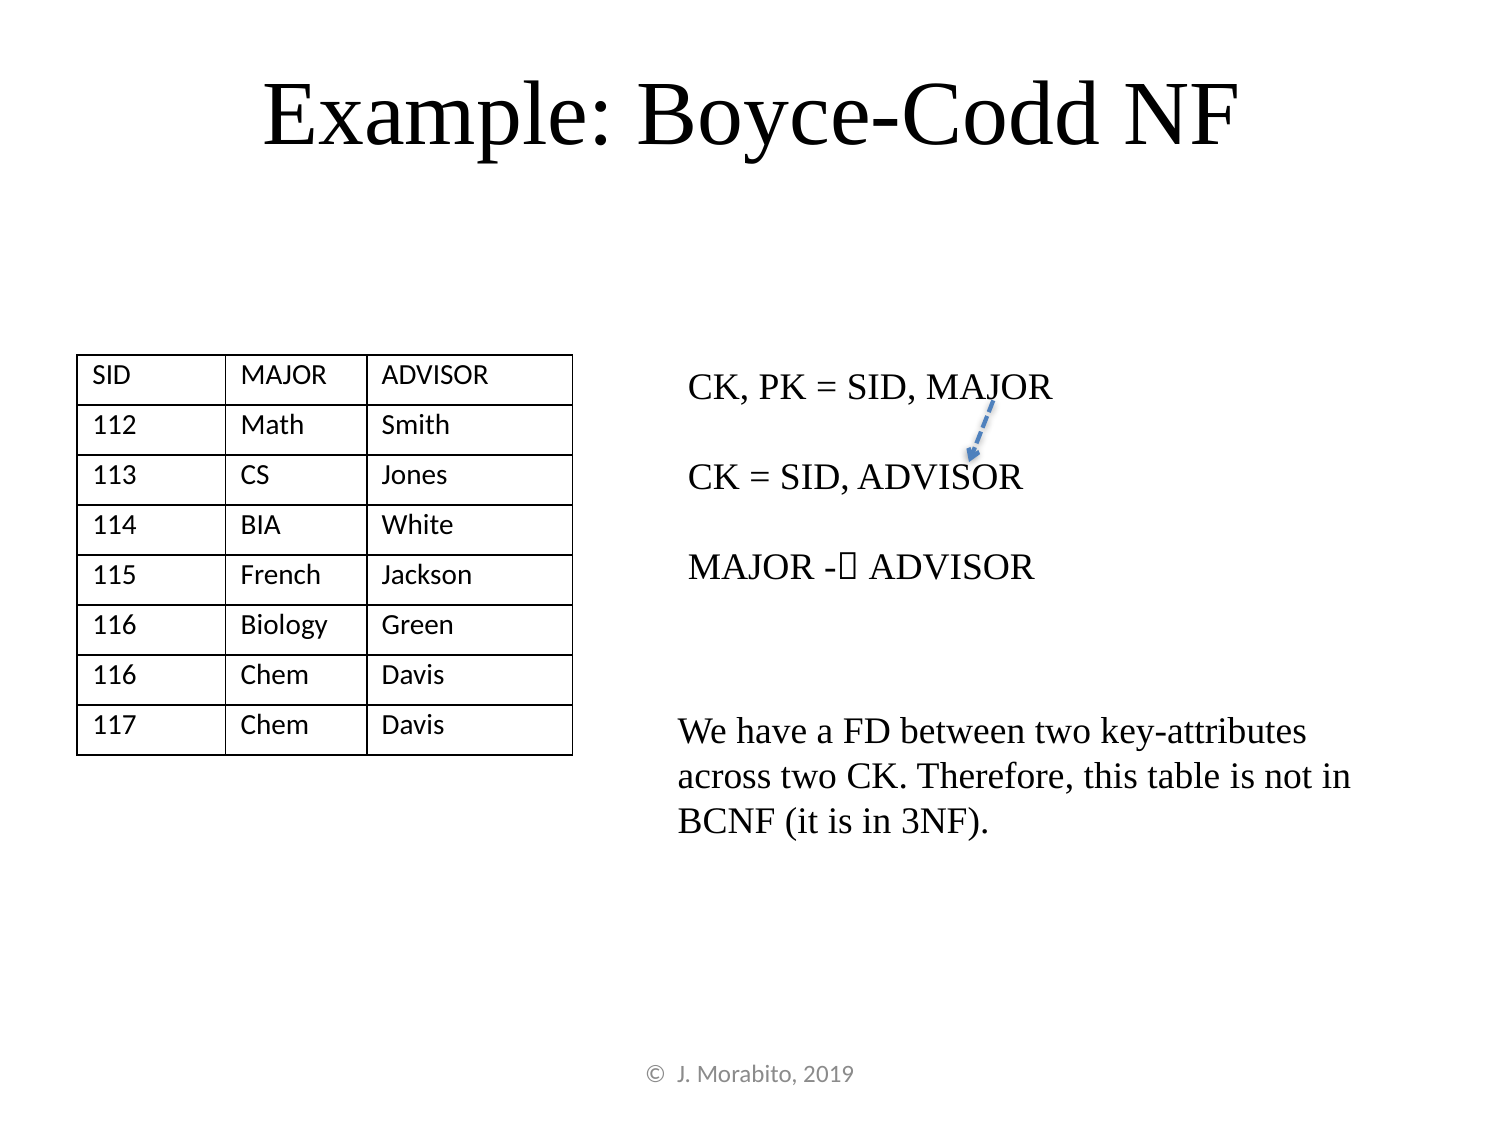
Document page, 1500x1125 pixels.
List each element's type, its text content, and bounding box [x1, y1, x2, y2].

title Example: Boyce-Codd NF [77, 23, 1428, 193]
table_cell 117 [78, 706, 225, 754]
table_cell 116 [78, 606, 225, 654]
table_cell French [226, 556, 366, 604]
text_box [968, 400, 994, 463]
table_cell BIA [226, 506, 366, 554]
table_header SID [78, 356, 225, 404]
table_cell Jones [368, 456, 572, 504]
table_cell Jackson [368, 556, 572, 604]
table_cell Smith [368, 406, 572, 454]
table_cell Biology [226, 606, 366, 654]
table_cell CS [226, 456, 366, 504]
table_cell Davis [368, 656, 572, 704]
table_header ADVISOR [368, 356, 572, 404]
table_cell Math [226, 406, 366, 454]
table_cell 116 [78, 656, 225, 704]
table_cell 115 [78, 556, 225, 604]
text_box CK, PK = SID, MAJOR CK = SID, ADVISOR MAJOR - ADVISOR [673, 354, 1068, 595]
table_cell Chem [226, 706, 366, 754]
text_box We have a FD between two key-attributes across two CK. Therefore, this table is not in BCNF (it is in 3NF). [662, 698, 1428, 849]
table_cell Davis [368, 706, 572, 754]
table_cell Chem [226, 656, 366, 704]
table_cell 113 [78, 456, 225, 504]
table_cell 112 [78, 406, 225, 454]
table_header MAJOR [226, 356, 366, 404]
table_cell Green [368, 606, 572, 654]
table_cell 114 [78, 506, 225, 554]
table_cell White [368, 506, 572, 554]
footer © J. Morabito, 2019 [512, 1042, 988, 1103]
